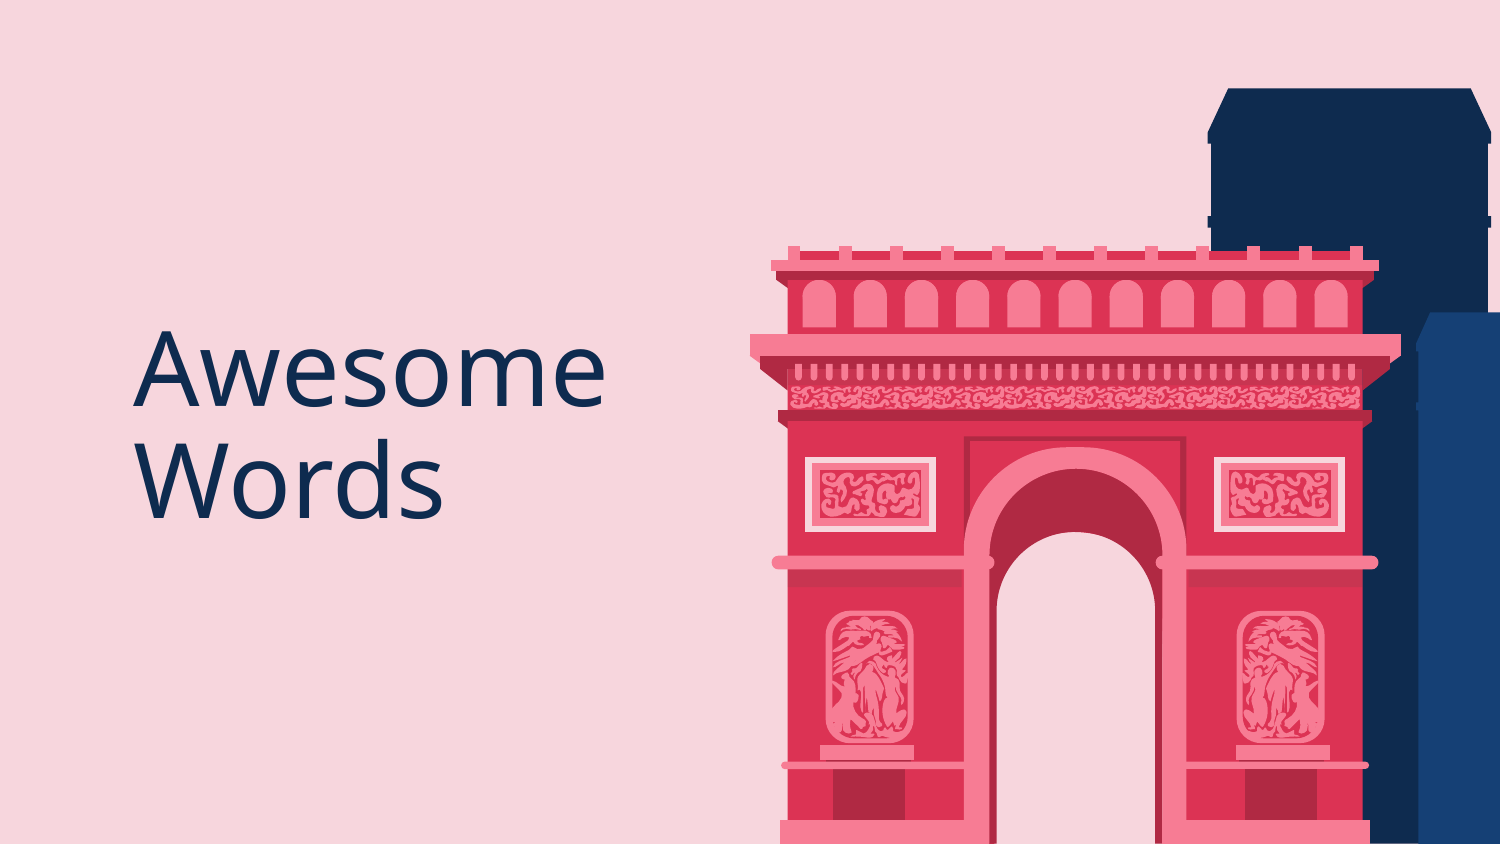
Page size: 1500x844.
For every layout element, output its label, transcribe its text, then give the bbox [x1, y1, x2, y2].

title Awesome Words [118, 290, 744, 568]
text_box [749, 88, 1500, 844]
